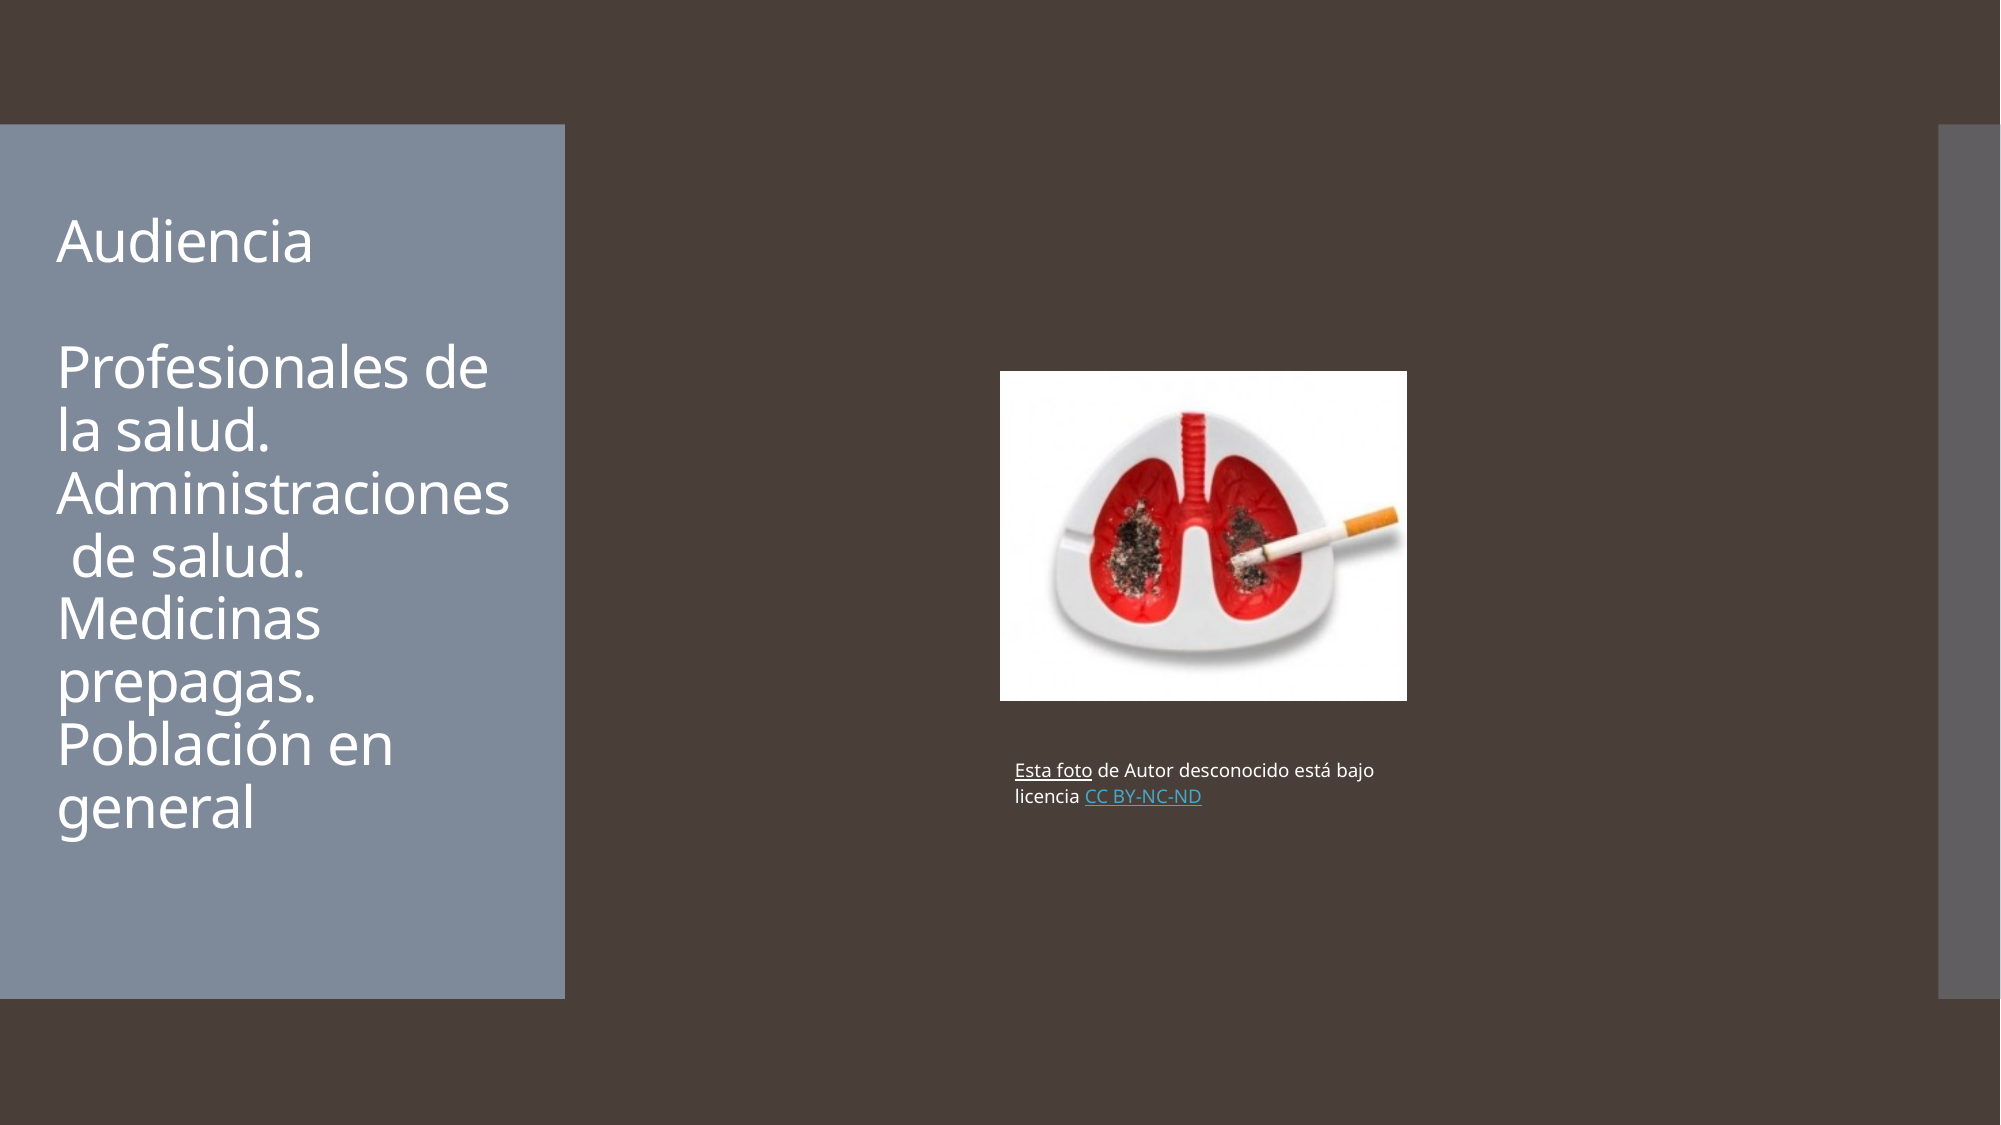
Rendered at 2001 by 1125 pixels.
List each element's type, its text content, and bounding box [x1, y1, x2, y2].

text_box Esta foto de Autor desconocido está bajo licencia CC BY-NC-ND [1000, 751, 1407, 818]
title Audiencia Profesionales de la salud. Administraciones de salud. Medicinas prepagas. Población en general [41, 184, 525, 940]
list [1000, 371, 1407, 702]
